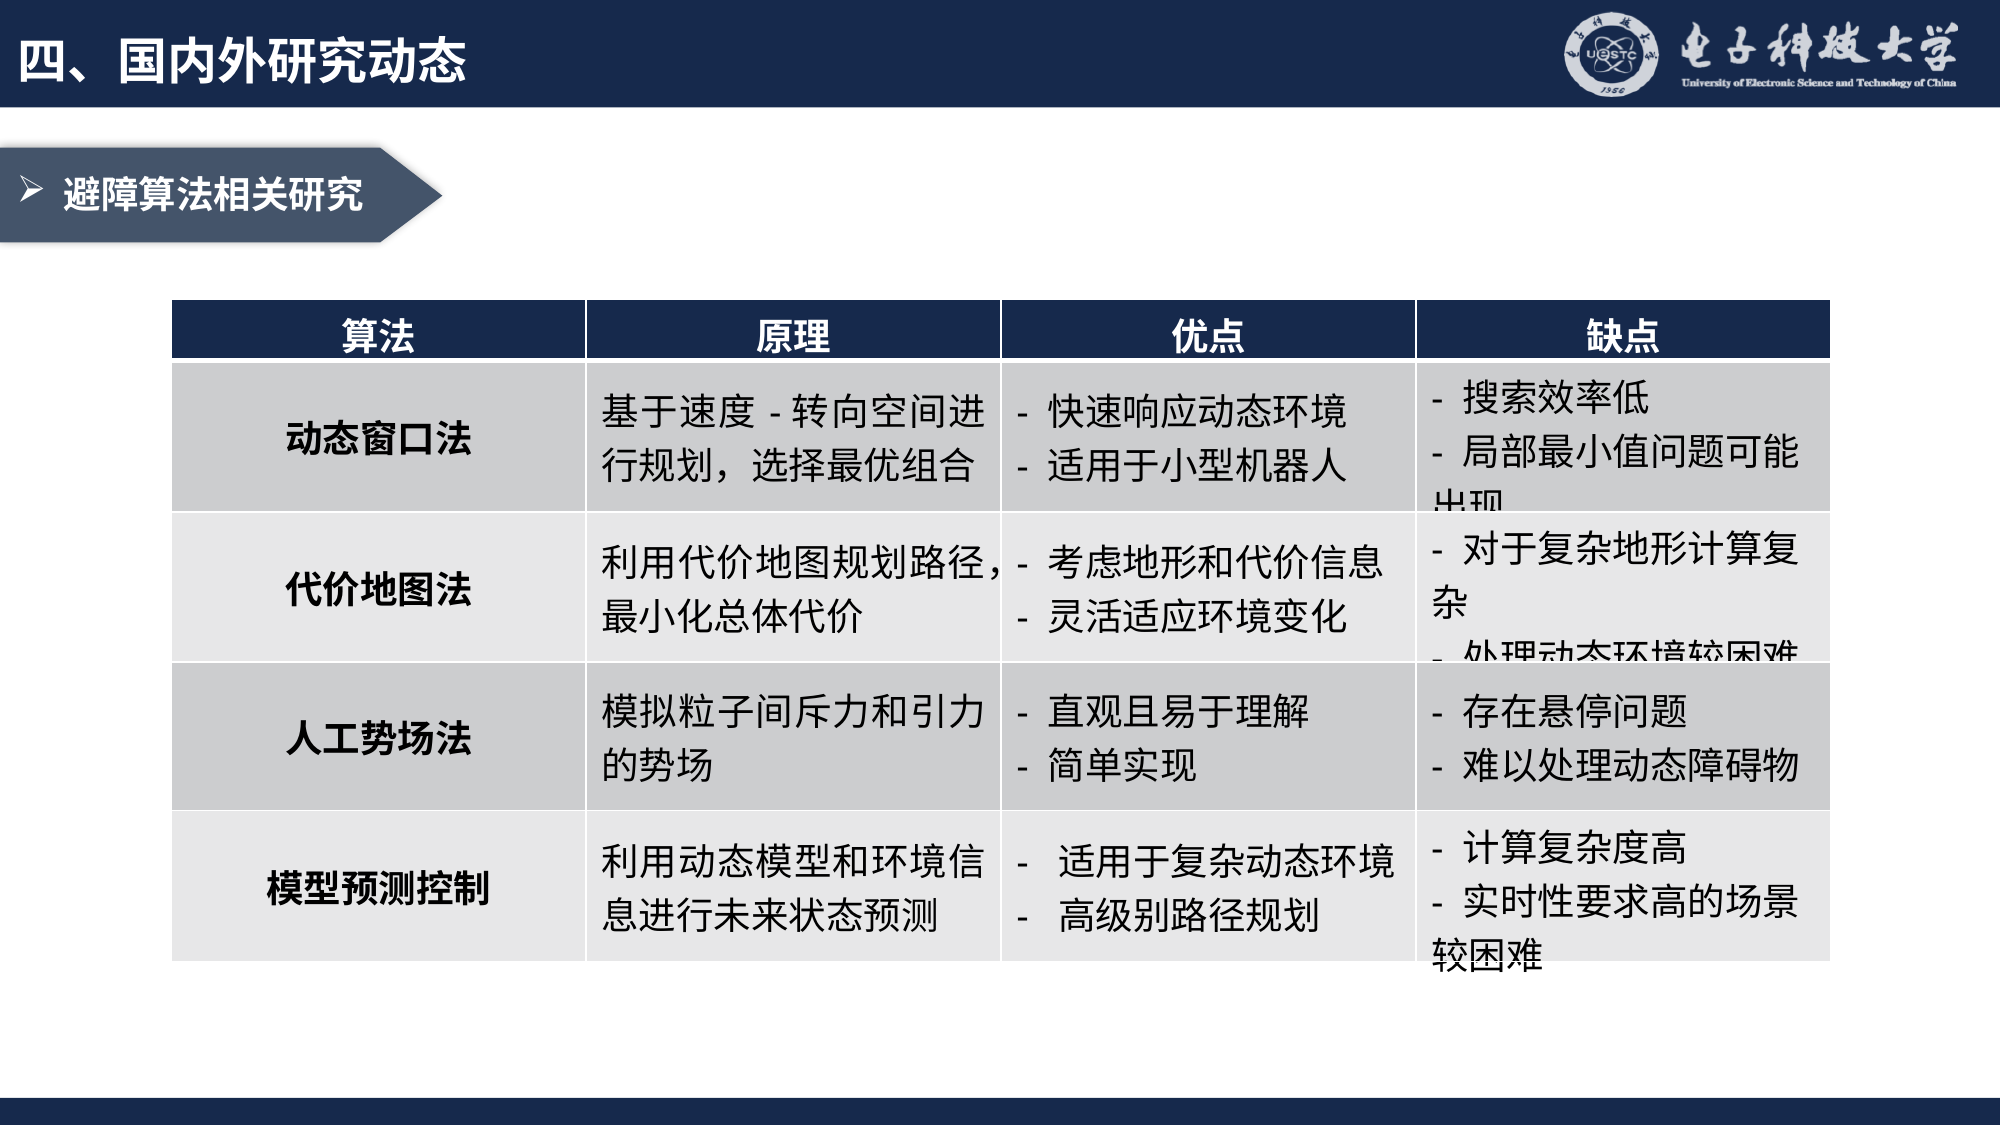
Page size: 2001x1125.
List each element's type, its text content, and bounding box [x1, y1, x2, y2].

table_cell 人工势场法 [172, 663, 585, 810]
table_cell - 计算复杂度高 - 实时性要求高的场景较困难 [1417, 811, 1830, 961]
table_cell 基于速度-转向空间进行规划，选择最优组合 [587, 363, 1000, 511]
table_header 原理 [587, 300, 1000, 358]
table_header 算法 [172, 300, 585, 358]
table_cell 动态窗口法 [172, 363, 585, 511]
table_cell - 适用于复杂动态环境 - 高级别路径规划 [1002, 811, 1415, 961]
table_cell 模拟粒子间斥力和引力的势场 [587, 663, 1000, 810]
table_cell - 快速响应动态环境 - 适用于小型机器人 [1002, 363, 1415, 511]
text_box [0, 147, 443, 243]
table_cell 利用动态模型和环境信息进行未来状态预测 [587, 811, 1000, 961]
table_cell - 搜索效率低 - 局部最小值问题可能出现 [1417, 363, 1830, 511]
table_cell - 考虑地形和代价信息 - 灵活适应环境变化 [1002, 513, 1415, 661]
table_cell - 直观且易于理解 - 简单实现 [1002, 663, 1415, 810]
table_cell - 对于复杂地形计算复杂 - 处理动态环境较困难 [1417, 513, 1830, 661]
table_cell 模型预测控制 [172, 811, 585, 961]
table_cell 代价地图法 [172, 513, 585, 661]
table_header 缺点 [1417, 300, 1830, 358]
table_cell 利用代价地图规划路径，最小化总体代价 [587, 513, 1000, 661]
table_header 优点 [1002, 300, 1415, 358]
text_box 四、国内外研究动态 [2, 21, 483, 97]
table_cell - 存在悬停问题 - 难以处理动态障碍物 [1417, 663, 1830, 810]
